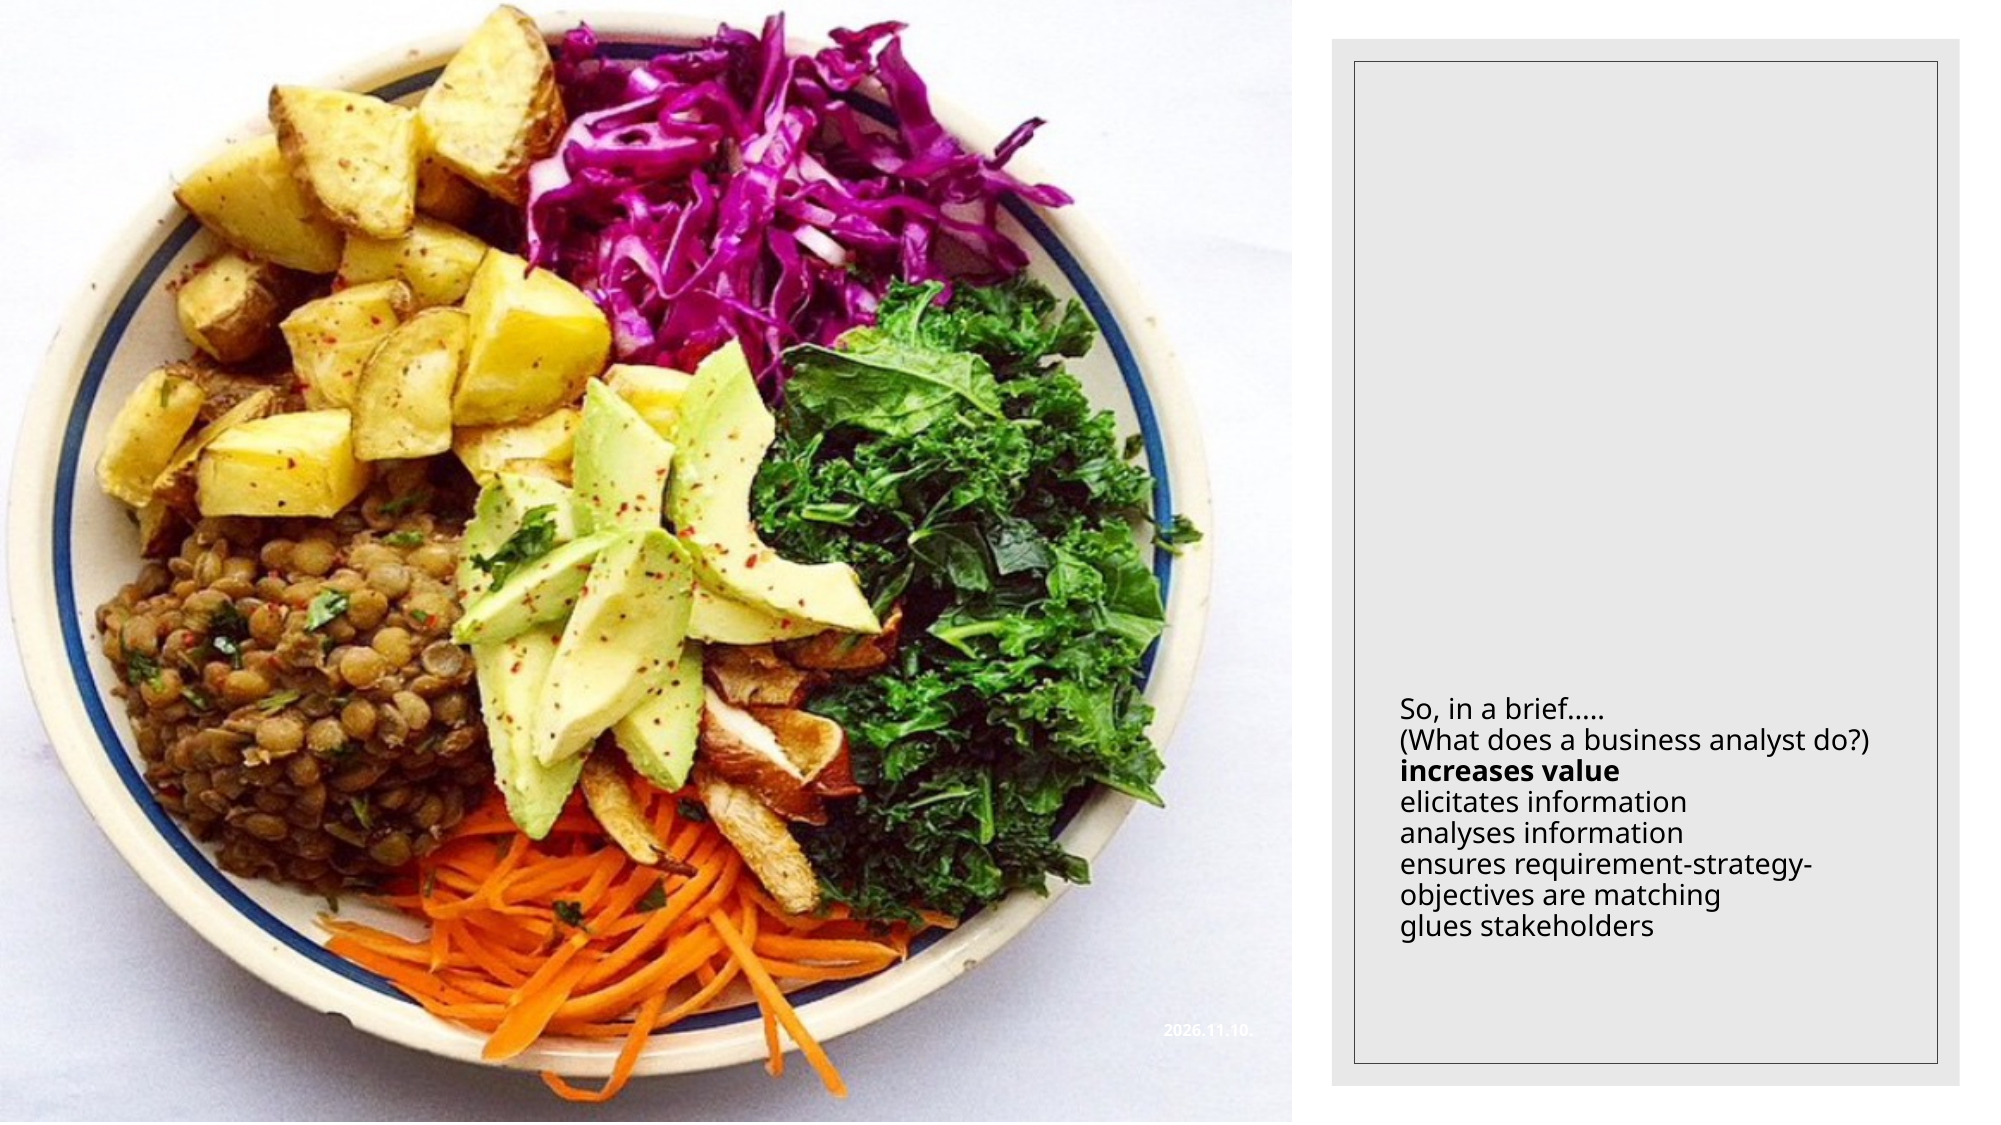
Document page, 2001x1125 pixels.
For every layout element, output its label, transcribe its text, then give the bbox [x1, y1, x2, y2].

title So, in a brief….. (What does a business analyst do?) increases value elicitates information analyses information ensures requirement-strategy-objectives are matching glues stakeholders [1384, 680, 1901, 951]
picture [0, 0, 1292, 1122]
